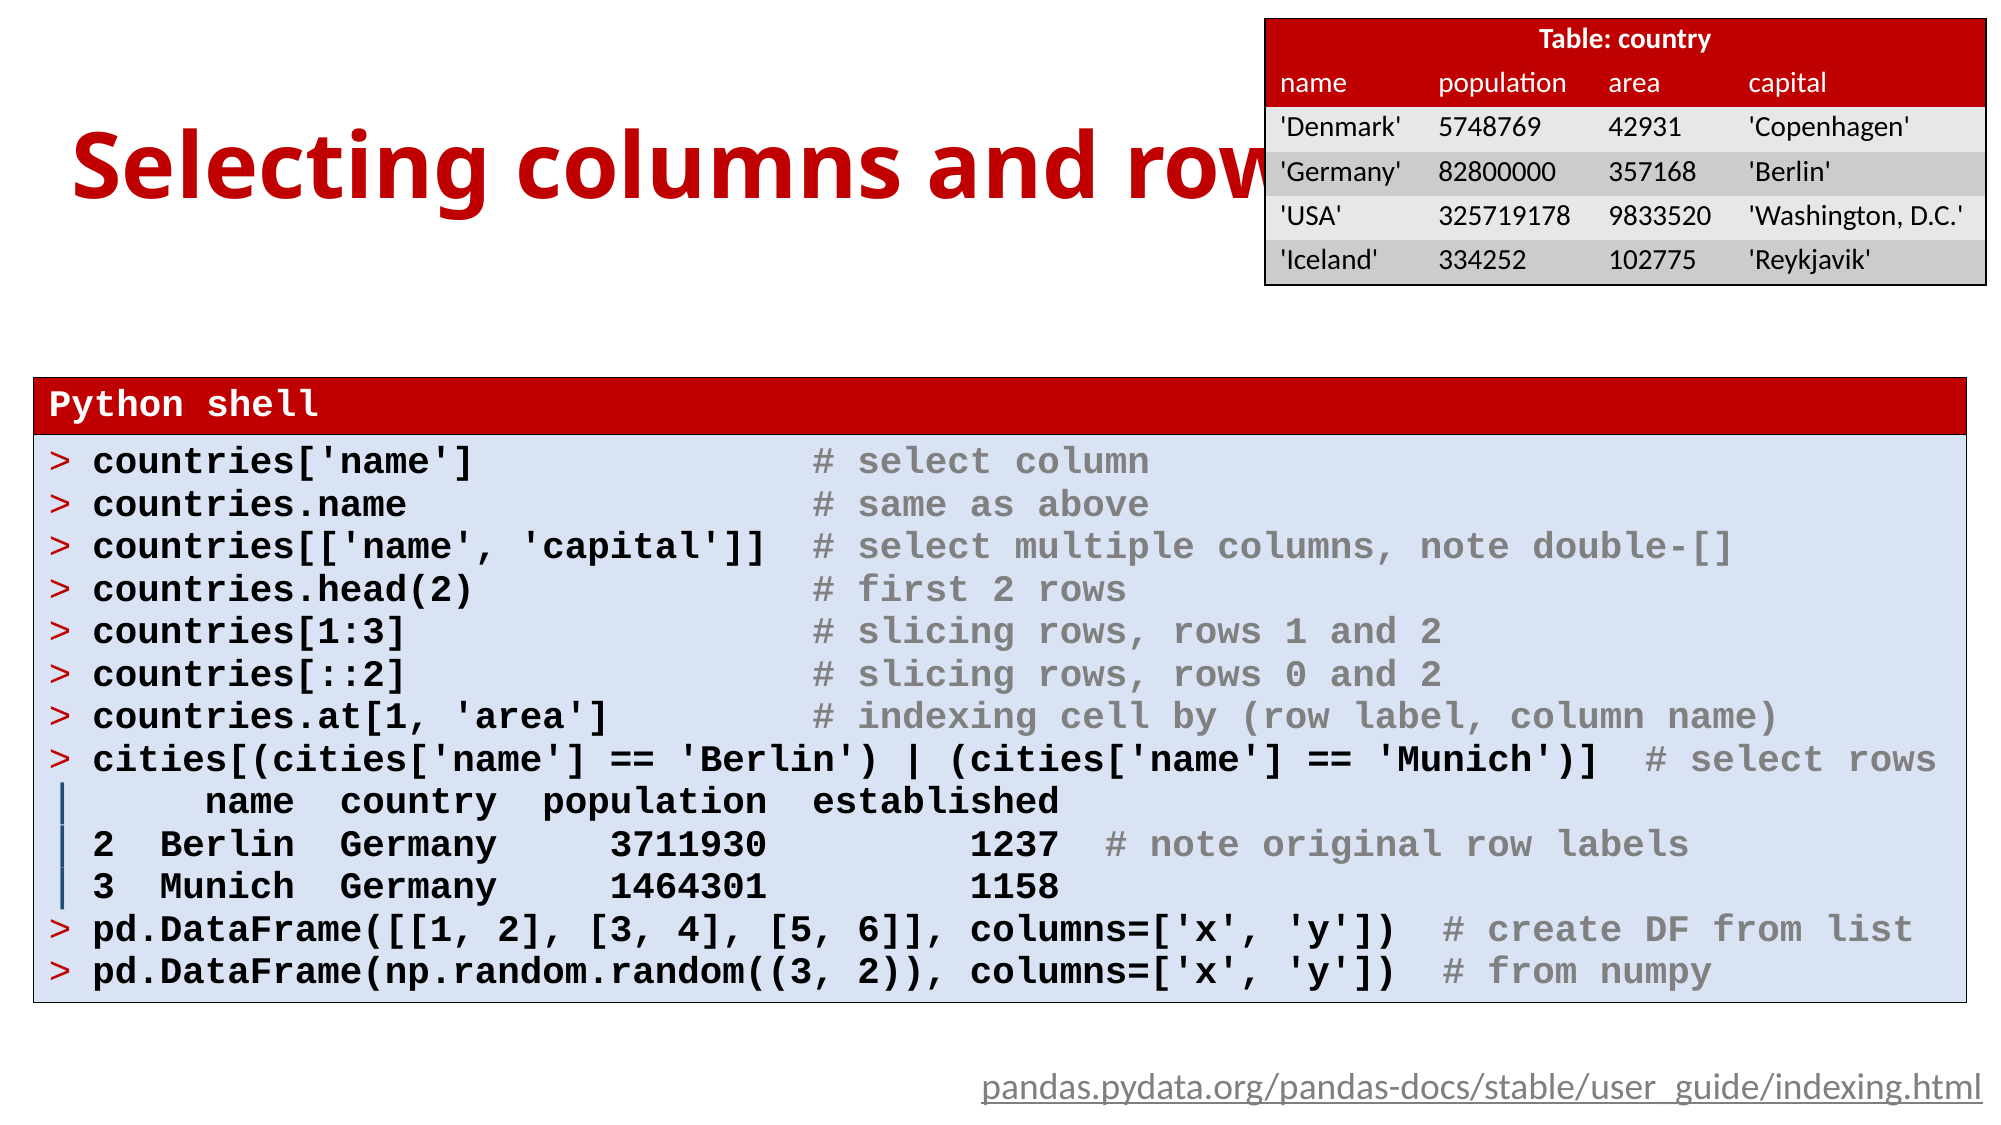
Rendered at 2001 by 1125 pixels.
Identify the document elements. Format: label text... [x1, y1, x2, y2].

table_cell 334252 [1423, 240, 1593, 284]
table_cell 82800000 [1423, 152, 1593, 196]
table_cell 'USA' [1266, 196, 1423, 240]
table_cell 'Copenhagen' [1734, 107, 1985, 152]
table_cell capital [1734, 63, 1985, 107]
table_cell 9833520 [1593, 196, 1734, 240]
table_cell 'Washington, D.C.' [1734, 196, 1985, 240]
table_cell area [1593, 63, 1734, 107]
title Selecting columns and rows [56, 59, 1264, 278]
table_cell 'Iceland' [1266, 240, 1423, 284]
table_cell 'Berlin' [1734, 152, 1985, 196]
table_cell 325719178 [1423, 196, 1593, 240]
table_cell name [1266, 63, 1423, 107]
table_cell population [1423, 63, 1593, 107]
table_cell 42931 [1593, 107, 1734, 152]
table_cell 357168 [1593, 152, 1734, 196]
table_cell 5748769 [1423, 107, 1593, 152]
table_cell countries['name'] # select column countries.name # same as above countries[['name', 'capital']] # select multiple columns, note double-[] countries.head(2) # first 2 rows countries[1:3] # slicing rows, rows 1 and 2 countries[::2] # slicing rows, rows 0 and 2 countries.at[1, 'area'] # indexing cell by (row label, column name) cities[(cities['name'] == 'Berlin') | (cities['name'] == 'Munich')] # select rows name country population established 2 Berlin Germany 3711930 1237 # note original row labels 3 Munich Germany 1464301 1158 pd.DataFrame([[1, 2], [3, 4], [5, 6]], columns=['x', 'y']) # create DF from list pd.DataFrame(np.random.random((3, 2)), columns=['x', 'y']) # from numpy [34, 435, 1966, 1002]
table_header Python shell [34, 378, 1966, 434]
table_cell 'Reykjavik' [1734, 240, 1985, 284]
table_cell 'Germany' [1266, 152, 1423, 196]
table_header Table: country [1266, 19, 1985, 63]
table_cell 'Denmark' [1266, 107, 1423, 152]
table_cell 102775 [1593, 240, 1734, 284]
text_box pandas.pydata.org/pandas-docs/stable/user_guide/indexing.html [966, 1054, 1998, 1115]
